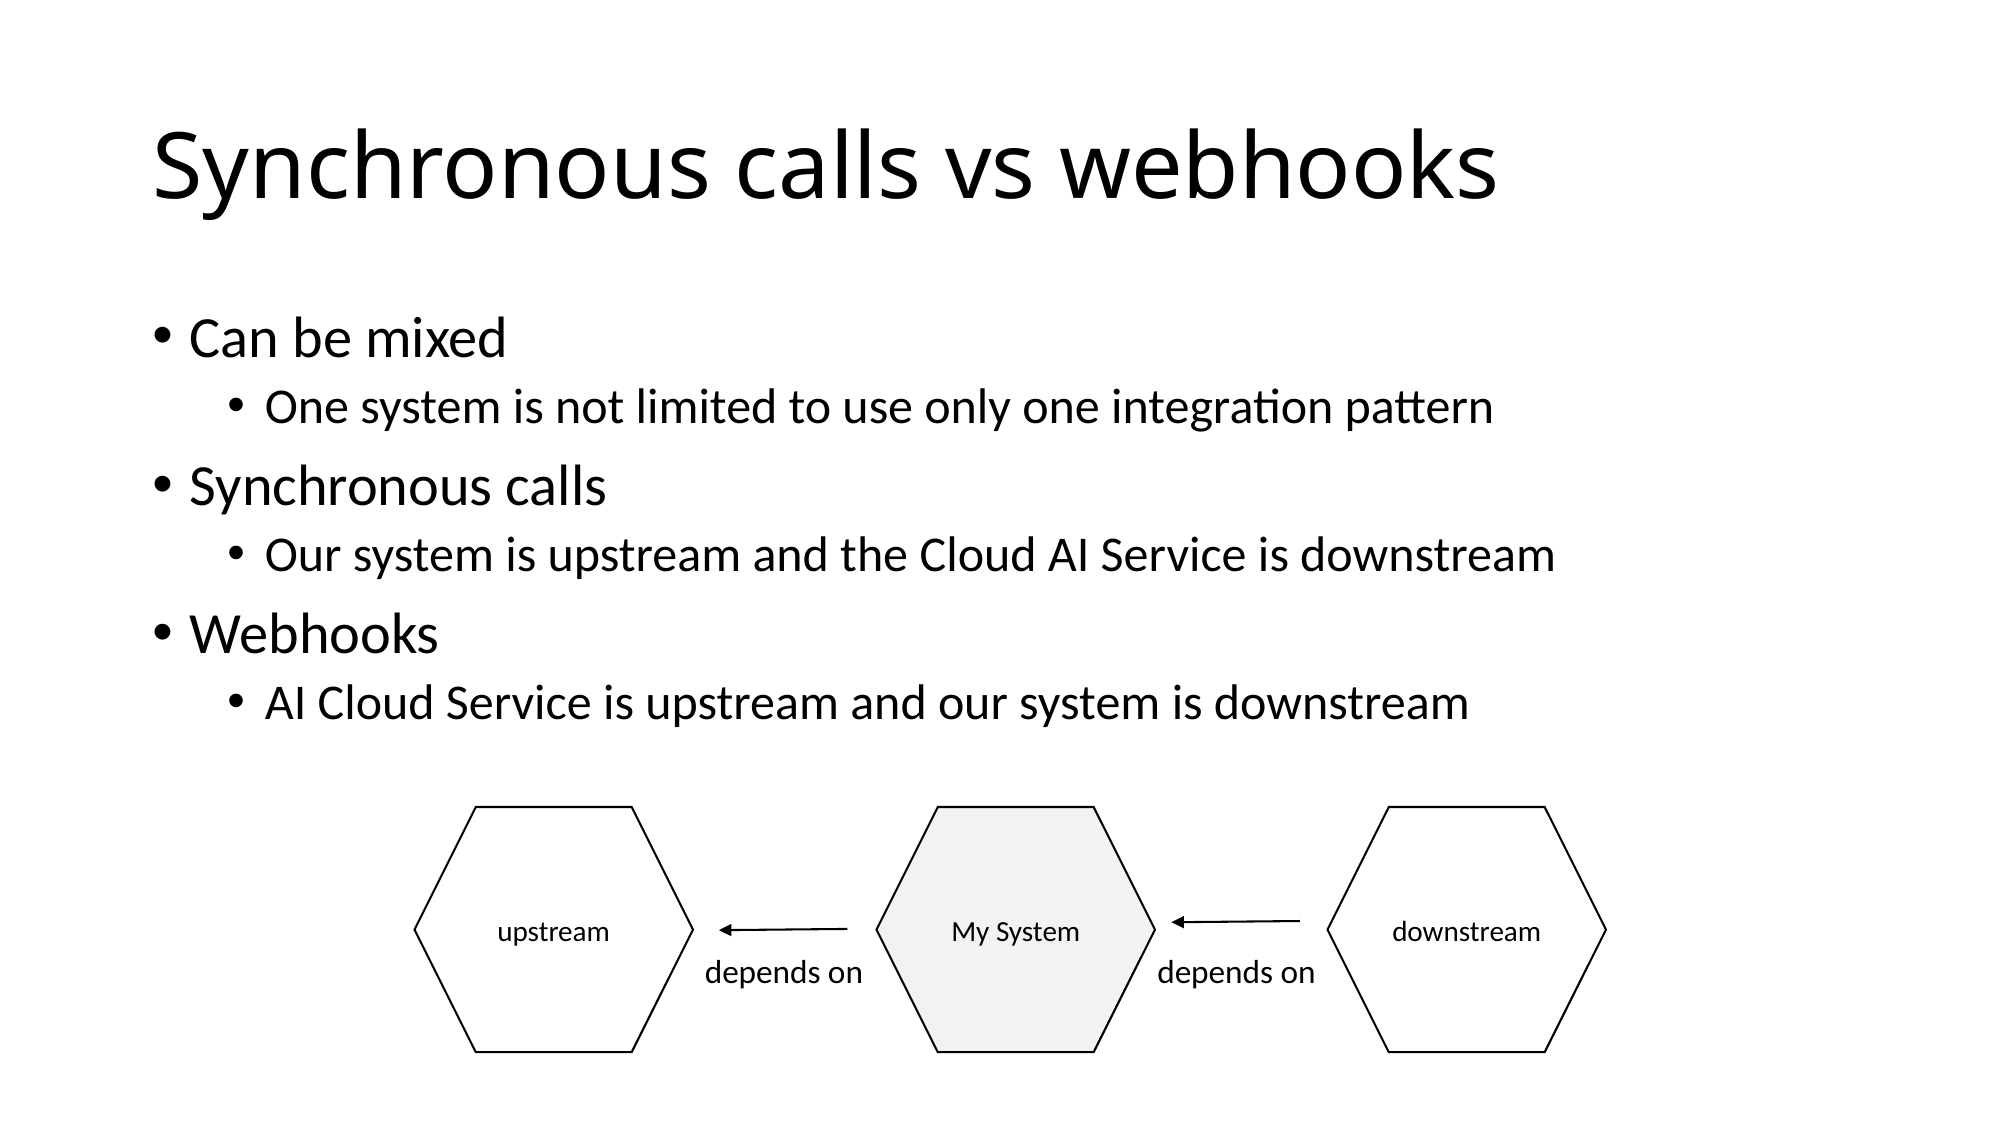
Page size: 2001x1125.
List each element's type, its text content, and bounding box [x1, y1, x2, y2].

text_box upstream [413, 805, 695, 1054]
title Synchronous calls vs webhooks [137, 59, 1863, 278]
text_box depends on [662, 942, 905, 998]
text_box downstream [1326, 805, 1608, 1054]
list Can be mixed One system is not limited to use only one integration pattern Synchronous calls Our system is upstream and the Cloud AI Service is downstream Webhooks AI Cloud Service is upstream and our system is downstream [137, 299, 1863, 1014]
text_box depends on [1115, 942, 1358, 998]
text_box My System [875, 805, 1157, 1054]
